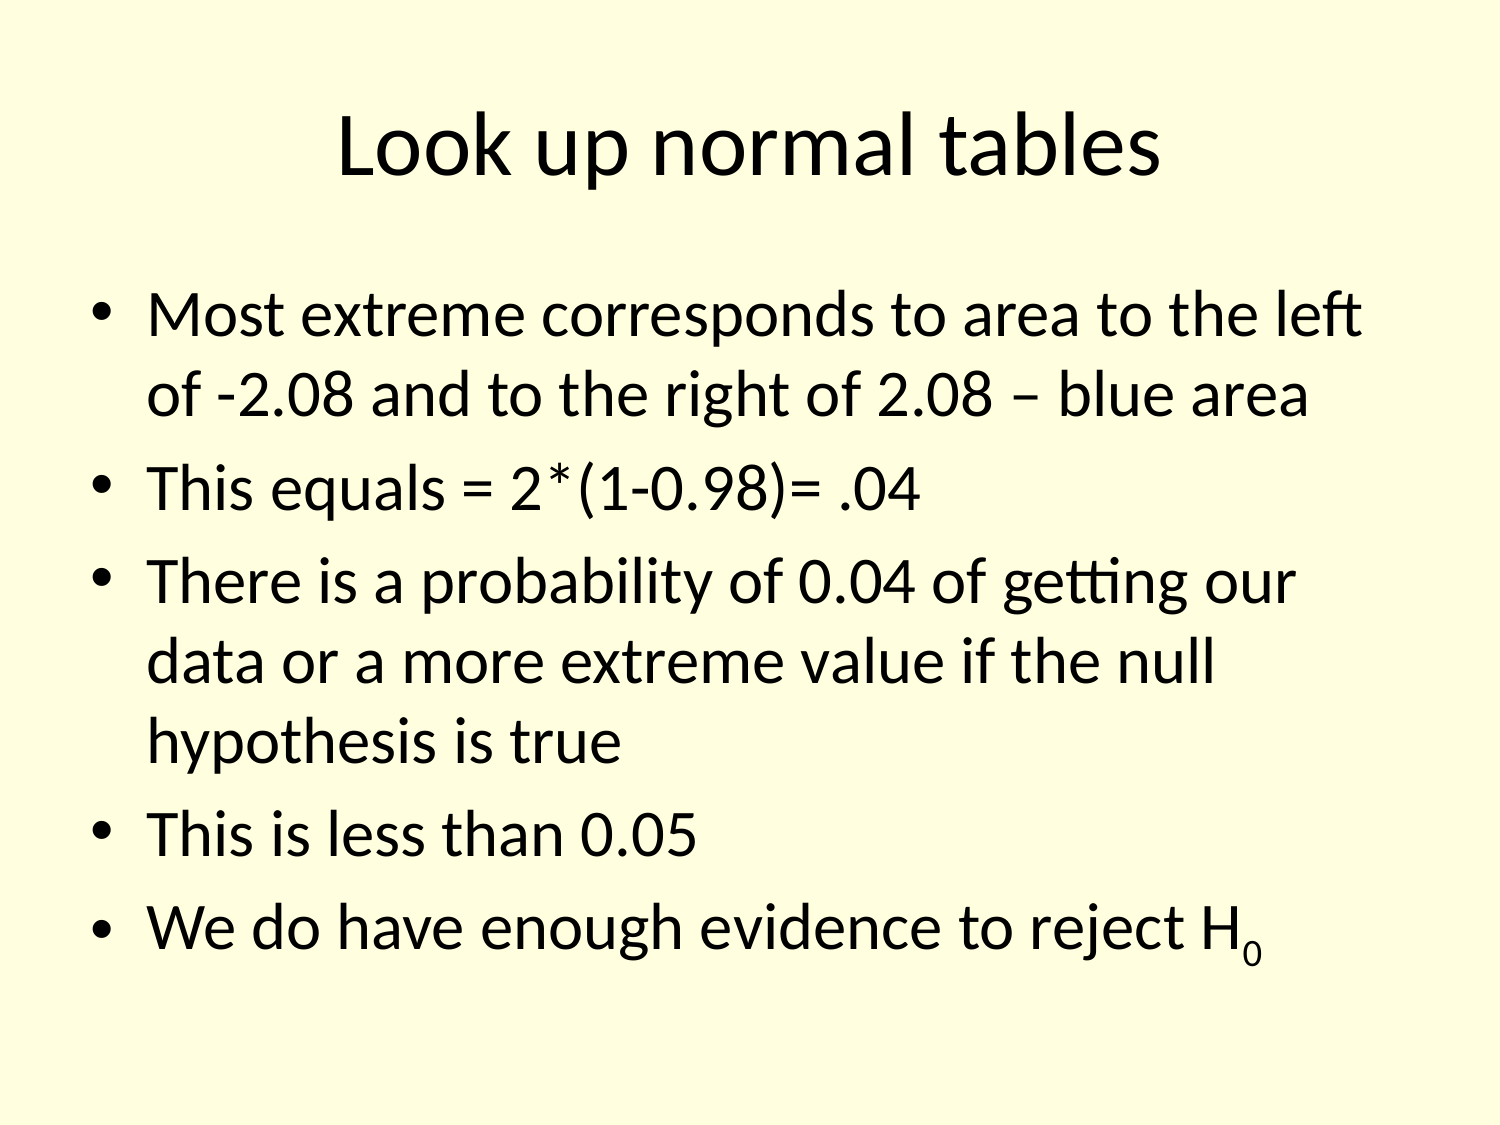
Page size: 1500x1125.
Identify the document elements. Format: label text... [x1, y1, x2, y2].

list Most extreme corresponds to area to the left of -2.08 and to the right of 2.08 – blue area This equals = 2*(1-0.98)= .04 There is a probability of 0.04 of getting our data or a more extreme value if the null hypothesis is true This is less than 0.05 We do have enough evidence to reject H0 [75, 262, 1425, 1005]
title Look up normal tables [75, 45, 1425, 233]
